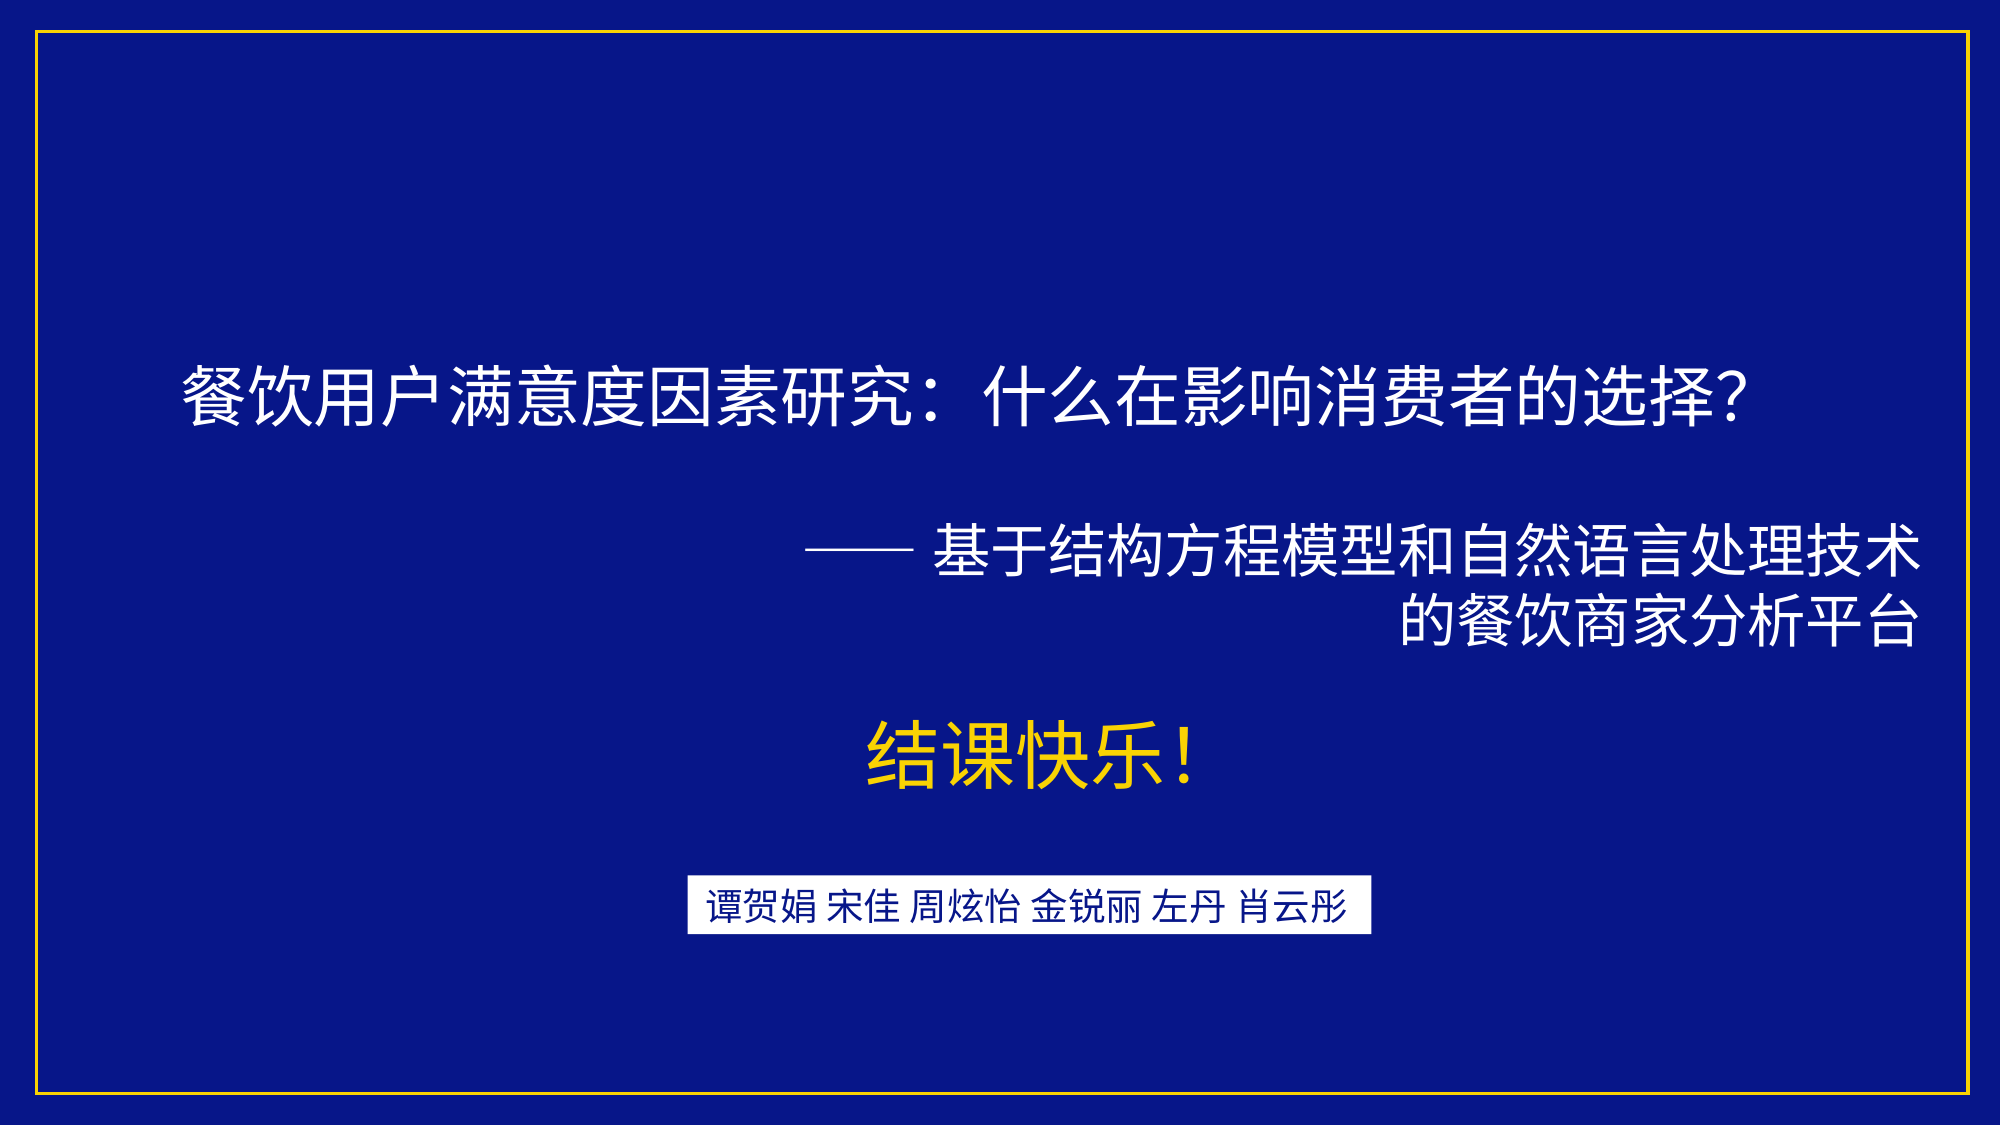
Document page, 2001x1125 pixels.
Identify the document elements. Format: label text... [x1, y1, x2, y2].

text_box 餐饮用户满意度因素研究：什么在影响消费者的选择？ ——基于结构方程模型和自然语言处理技术 的餐饮商家分析平台 [165, 347, 1938, 662]
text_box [687, 875, 1372, 936]
text_box [35, 30, 1969, 1095]
